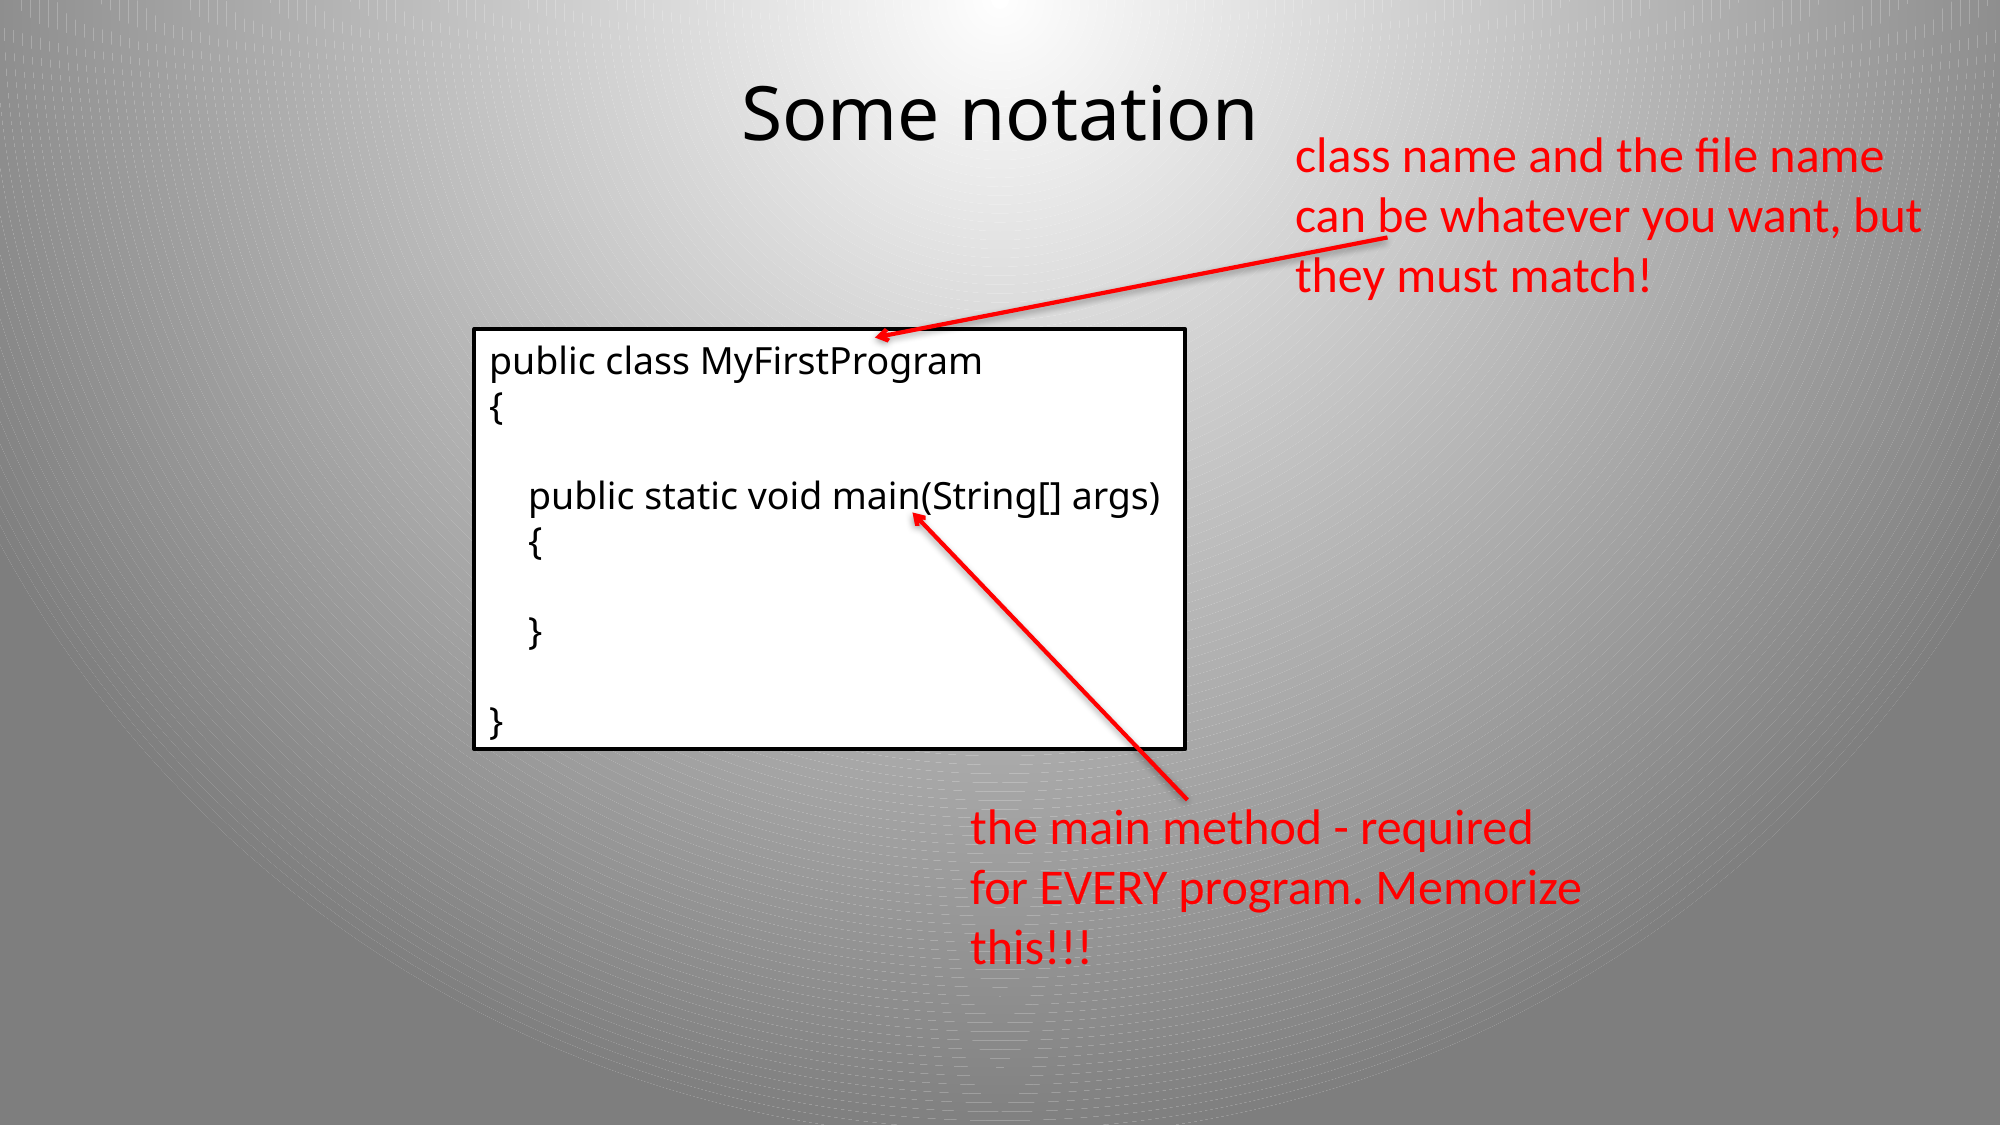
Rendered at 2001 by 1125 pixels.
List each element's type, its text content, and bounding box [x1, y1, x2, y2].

text_box the main method - required for EVERY program. Memorize this!!! [955, 787, 1598, 983]
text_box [874, 237, 1388, 338]
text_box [912, 512, 1188, 801]
title Some notation [99, 45, 1900, 175]
text_box class name and the file name can be whatever you want, but they must match! [1280, 115, 1938, 311]
text_box public class MyFirstProgram { public static void main(String[] args) { } } [472, 327, 1187, 751]
